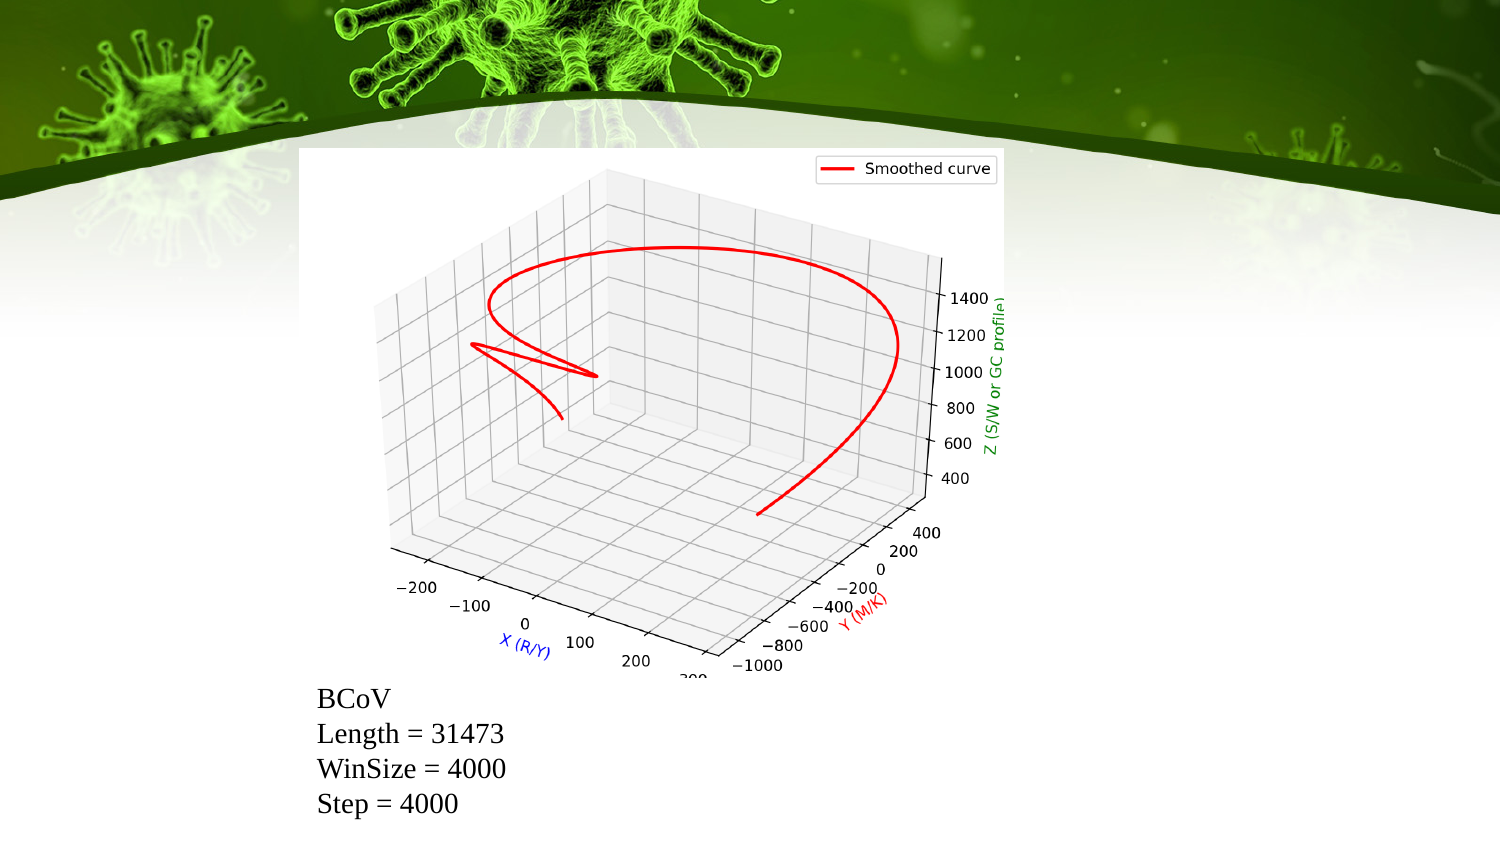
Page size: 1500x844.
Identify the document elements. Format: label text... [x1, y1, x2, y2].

picture [0, 0, 1500, 844]
text_box BCoV Length = 31473 WinSize = 4000 Step = 4000 [302, 687, 769, 827]
